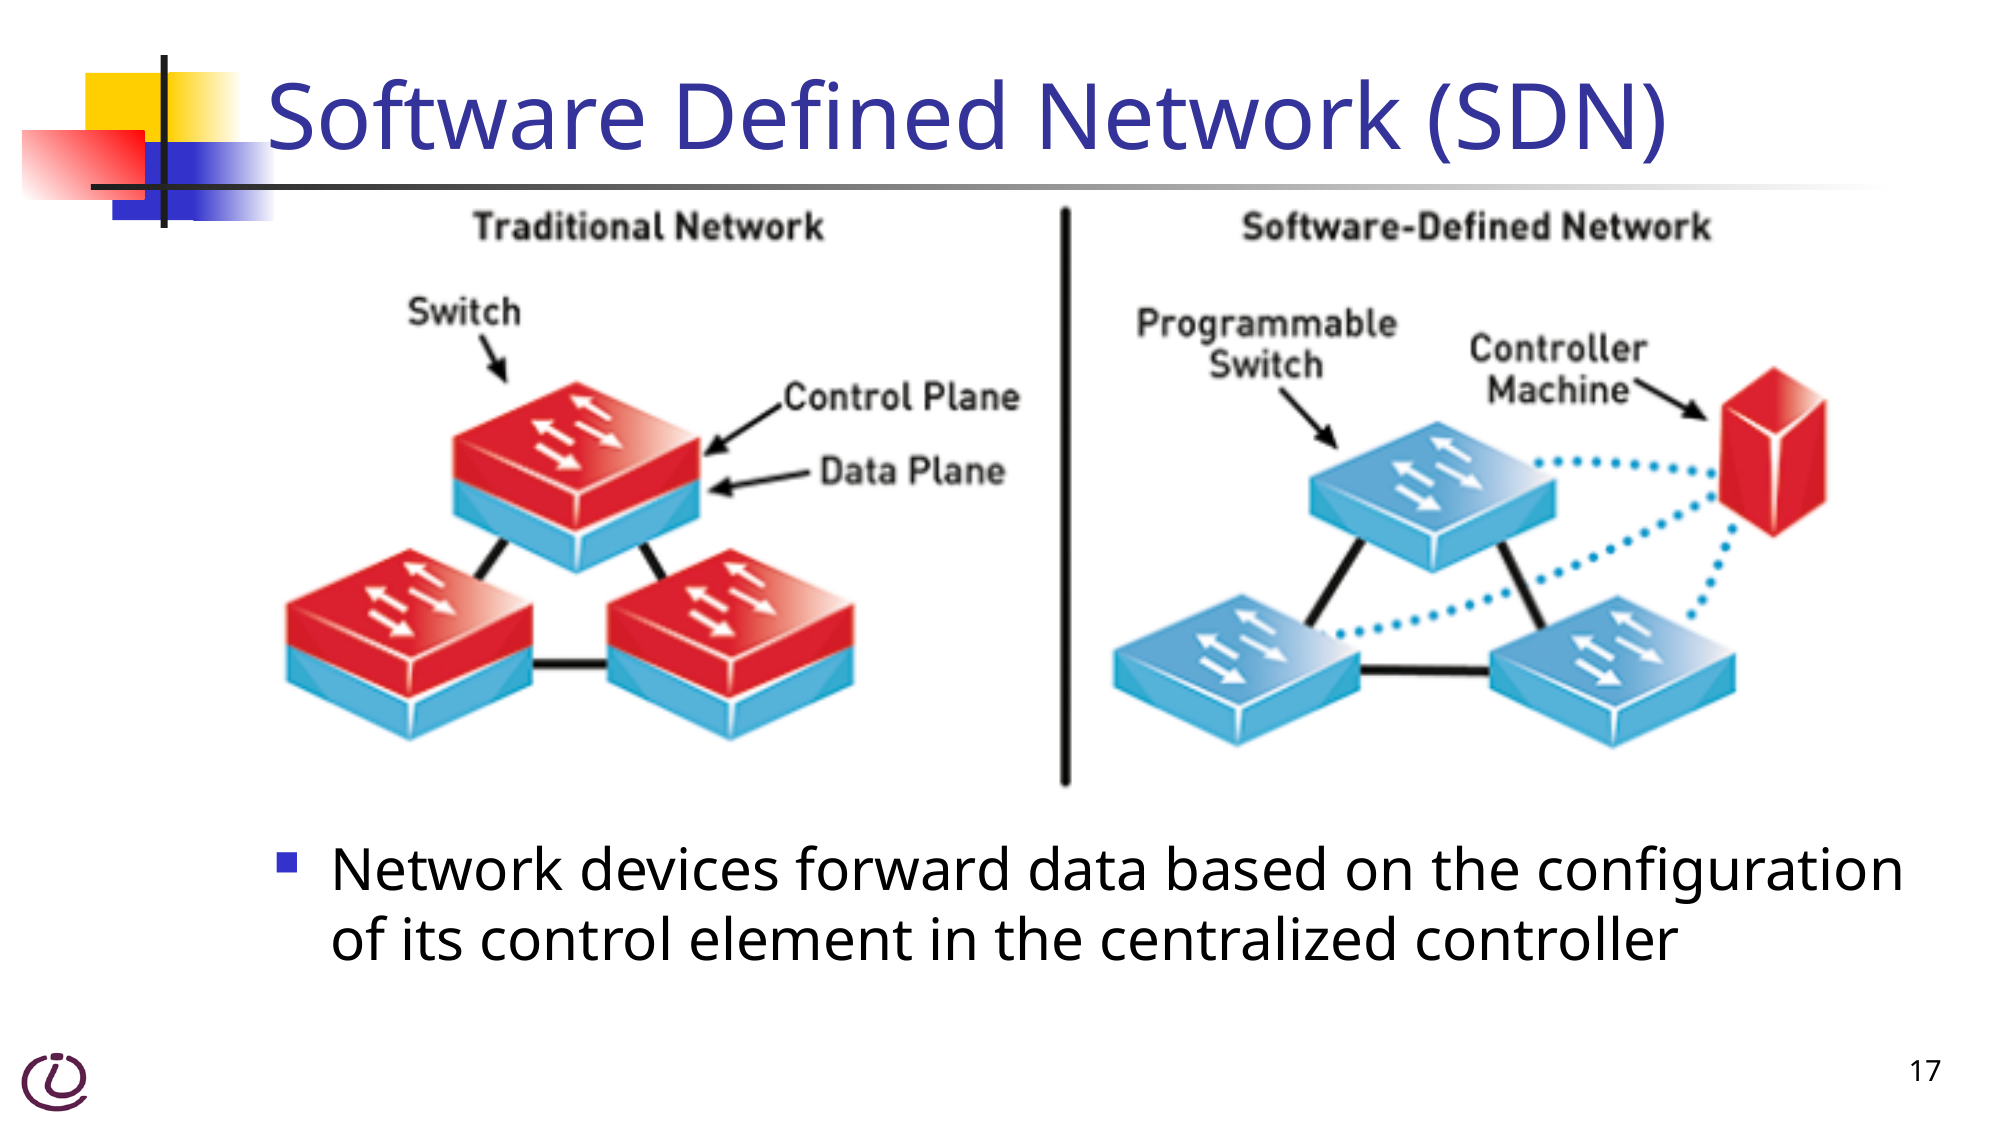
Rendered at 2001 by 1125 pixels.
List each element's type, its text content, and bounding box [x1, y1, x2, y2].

title Software Defined Network (SDN) [251, 35, 1957, 175]
slide_number 17 [1540, 1049, 1958, 1100]
list Network devices forward data based on the configuration of its control element in the centralized controller [258, 825, 1957, 1050]
picture [274, 199, 1838, 826]
picture [17, 1049, 92, 1113]
